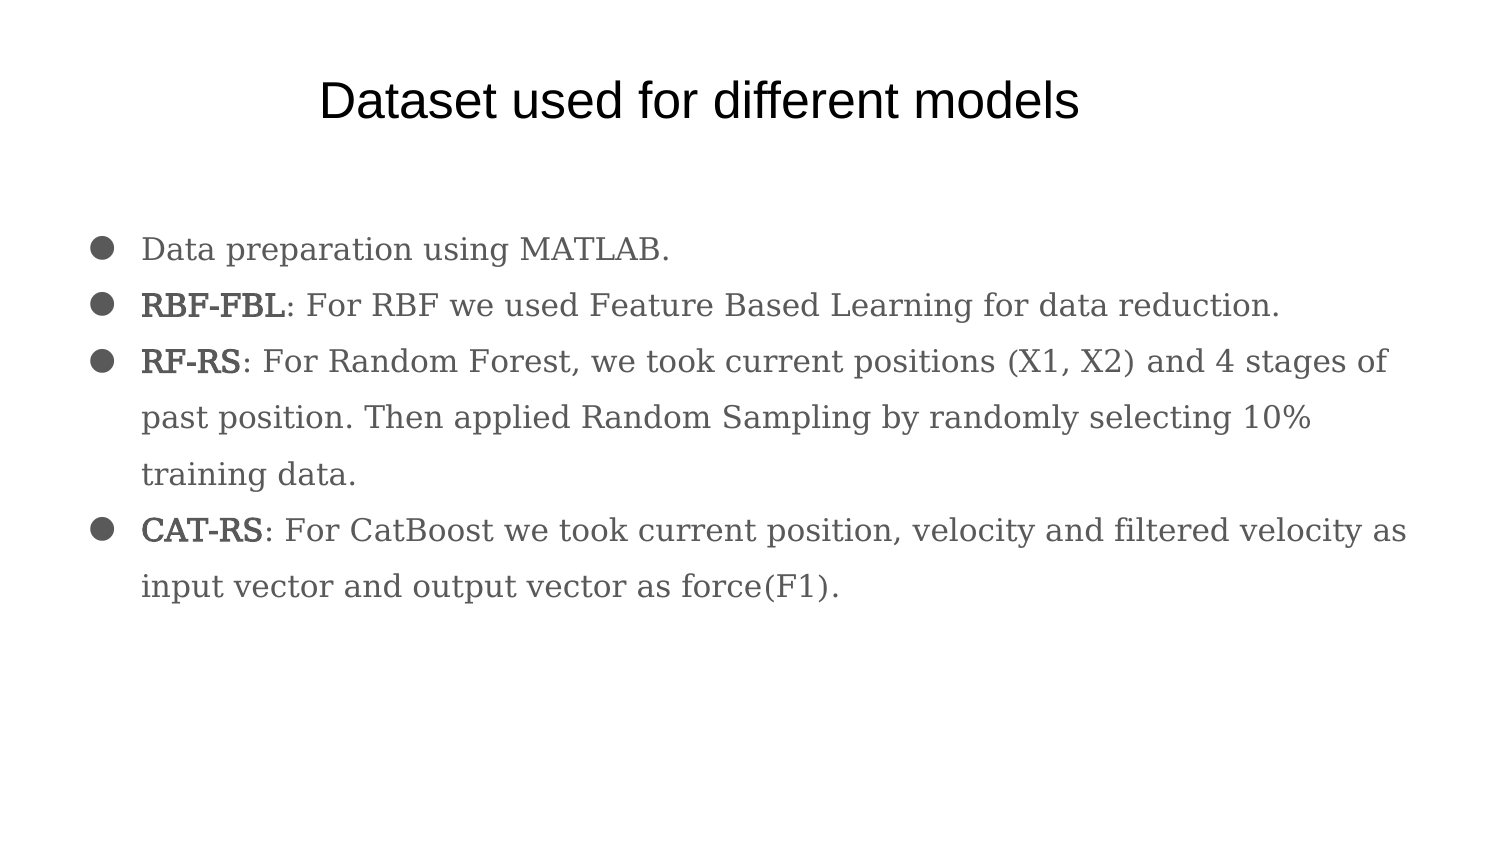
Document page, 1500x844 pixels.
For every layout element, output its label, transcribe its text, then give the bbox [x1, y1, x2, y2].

title Dataset used for different models [51, 52, 1349, 145]
list Data preparation using MATLAB. RBF-FBL: For RBF we used Feature Based Learning for data reduction. RF-RS: For Random Forest, we took current positions (X1, X2) and 4 stages of past position. Then applied Random Sampling by randomly selecting 10% training data. CAT-RS: For CatBoost we took current position, velocity and filtered velocity as input vector and output vector as force(F1). [51, 195, 1449, 649]
